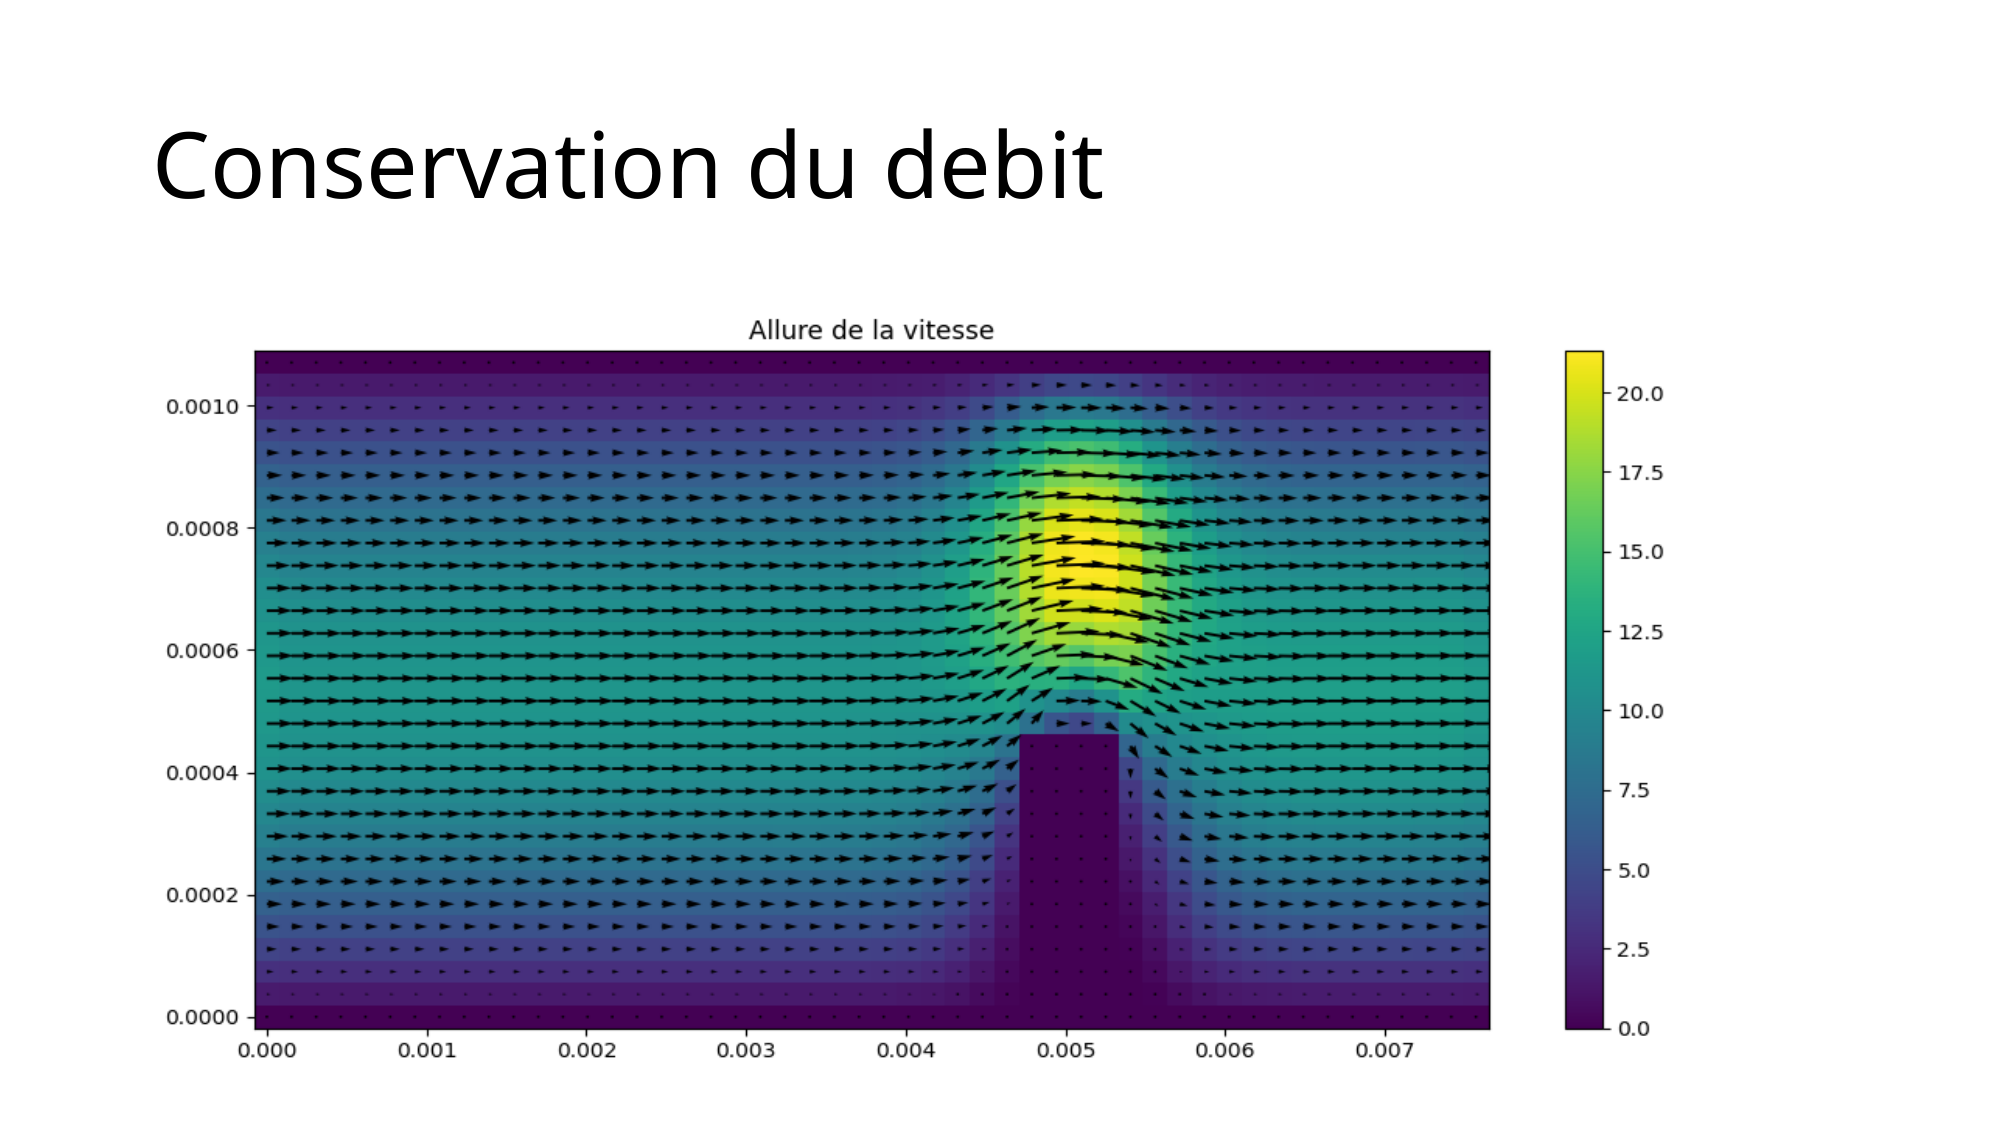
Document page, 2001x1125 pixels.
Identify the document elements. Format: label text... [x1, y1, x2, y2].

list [6, 246, 1996, 1125]
title Conservation du debit [137, 59, 1863, 246]
